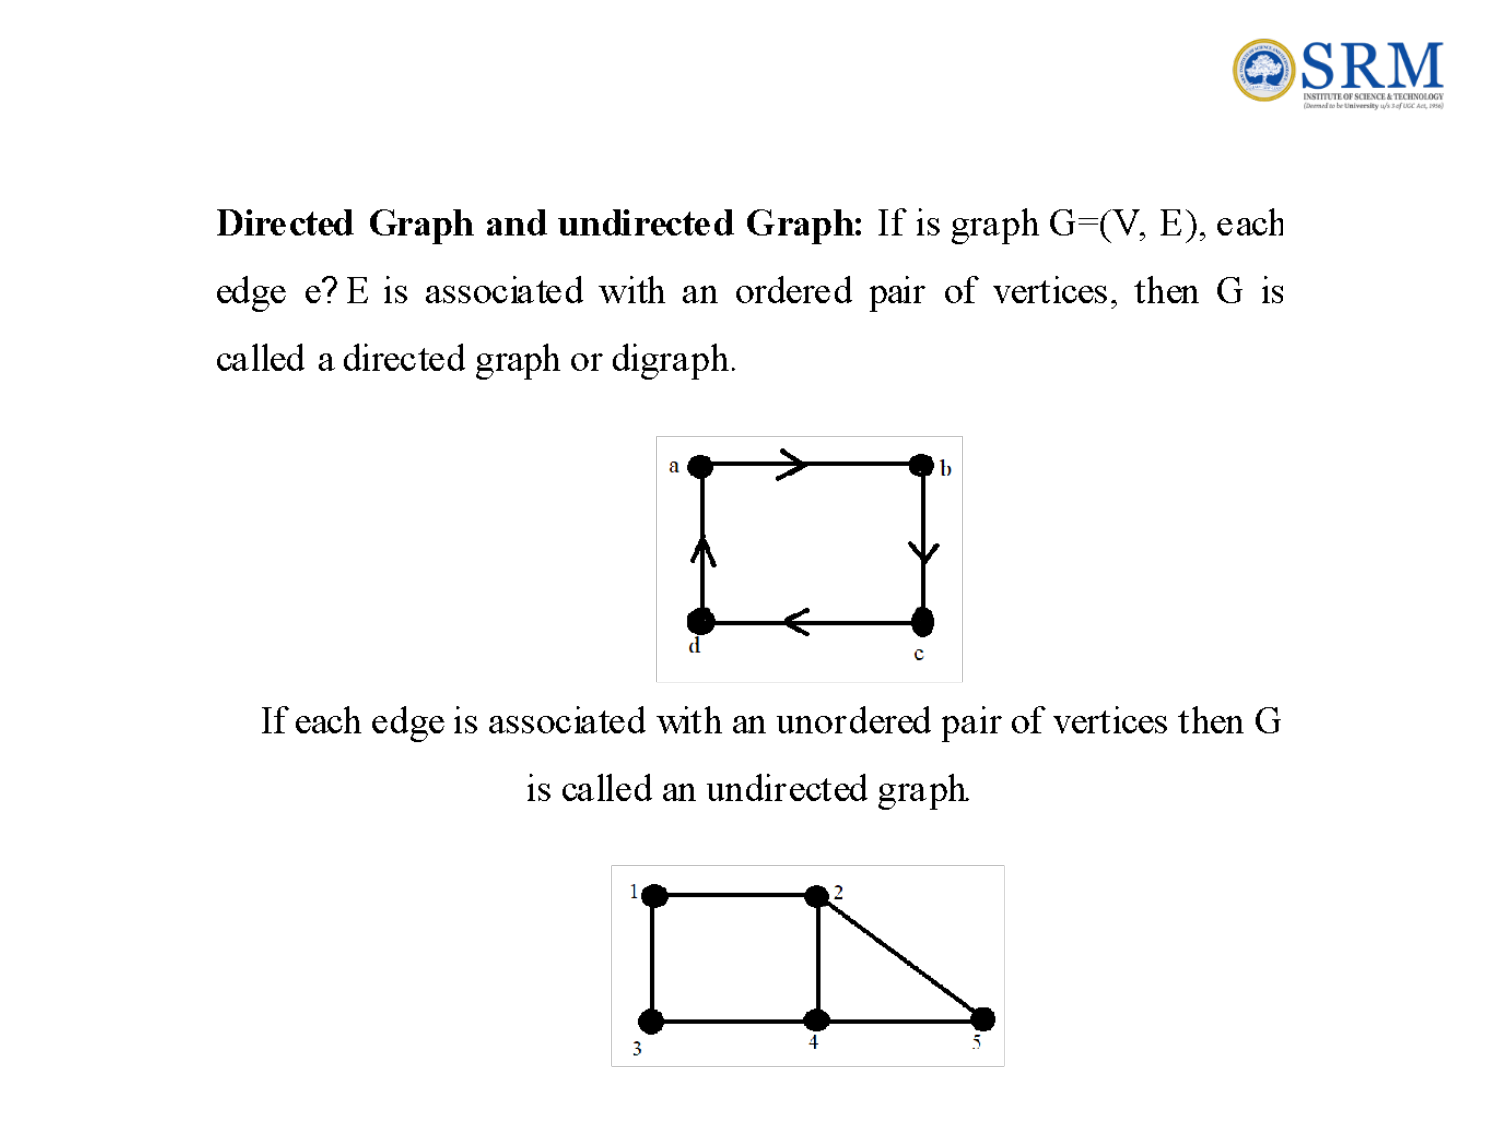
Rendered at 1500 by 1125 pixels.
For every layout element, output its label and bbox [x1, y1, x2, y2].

picture [216, 3, 1451, 1122]
